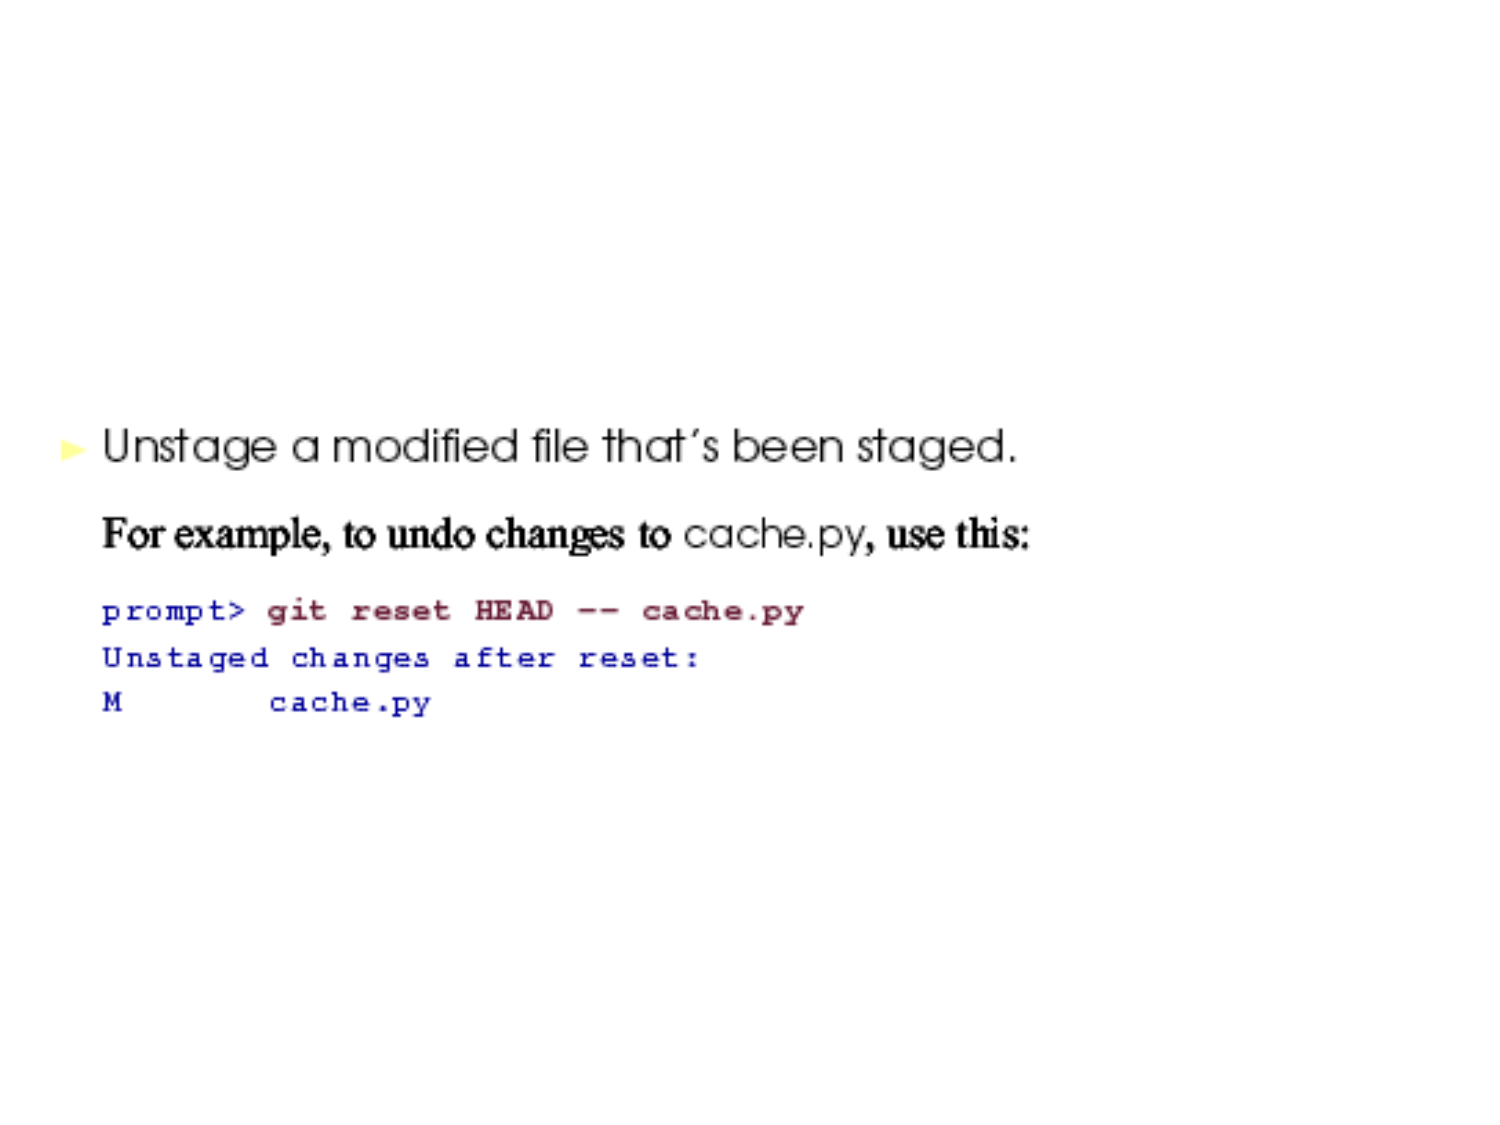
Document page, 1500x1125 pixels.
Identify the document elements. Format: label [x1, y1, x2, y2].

list [29, 399, 1500, 737]
